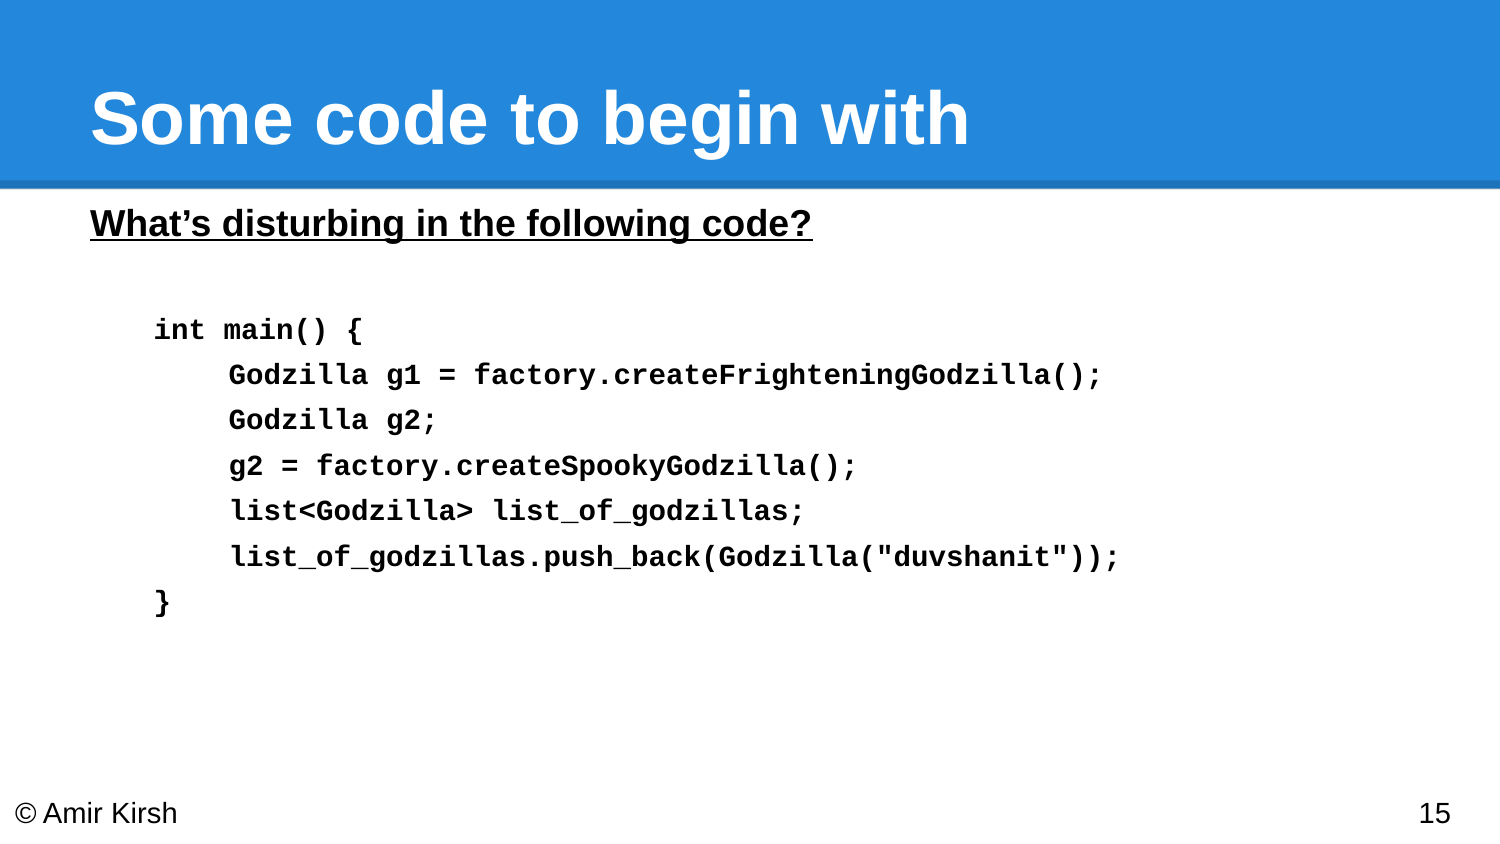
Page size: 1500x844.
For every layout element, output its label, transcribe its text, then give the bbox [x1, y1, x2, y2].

slide_number © Amir Kirsh [0, 779, 308, 844]
list What’s disturbing in the following code? int main() { Godzilla g1 = factory.createFrighteningGodzilla(); Godzilla g2; g2 = factory.createSpookyGodzilla(); list<Godzilla> list_of_godzillas; list_of_godzillas.push_back(Godzilla("duvshanit")); } [75, 184, 1445, 767]
title Some code to begin with [75, 33, 1425, 175]
slide_number ‹#› [1403, 779, 1494, 844]
